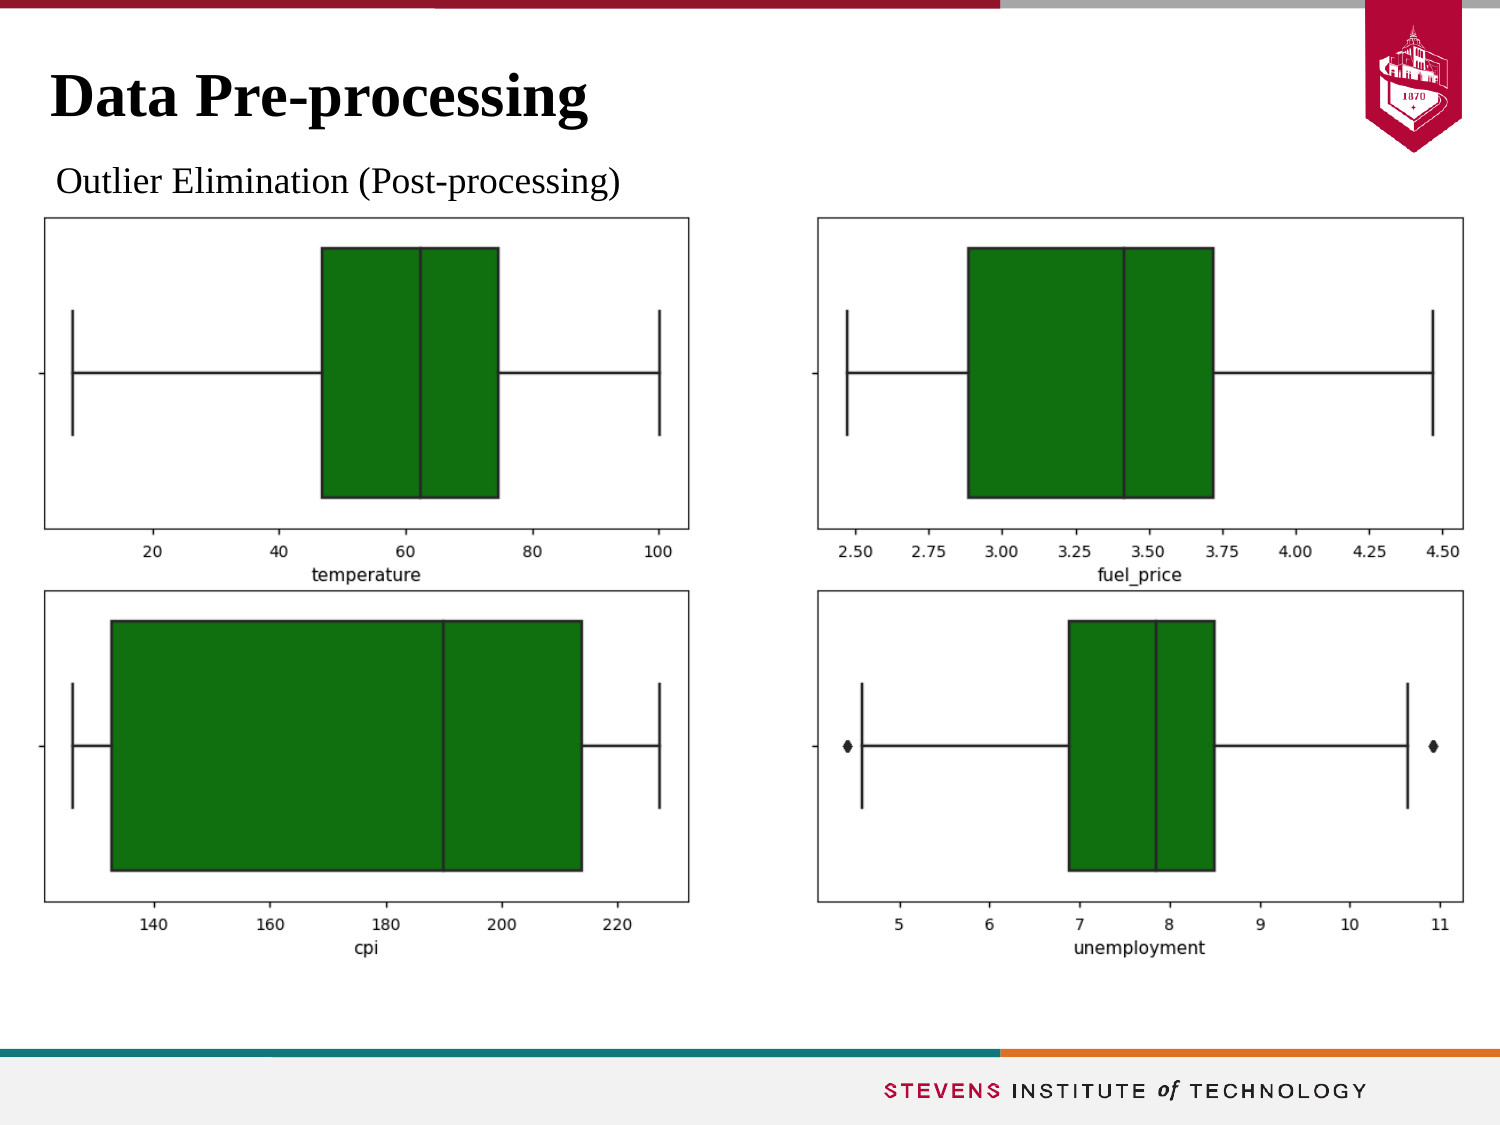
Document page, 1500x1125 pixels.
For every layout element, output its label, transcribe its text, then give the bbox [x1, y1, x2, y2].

picture [1365, 0, 1462, 153]
title Data Pre-processing [50, 53, 1338, 130]
list Outlier Elimination (Post-processing) [55, 156, 1242, 202]
picture [1013, 1080, 1366, 1101]
picture [27, 206, 1473, 970]
